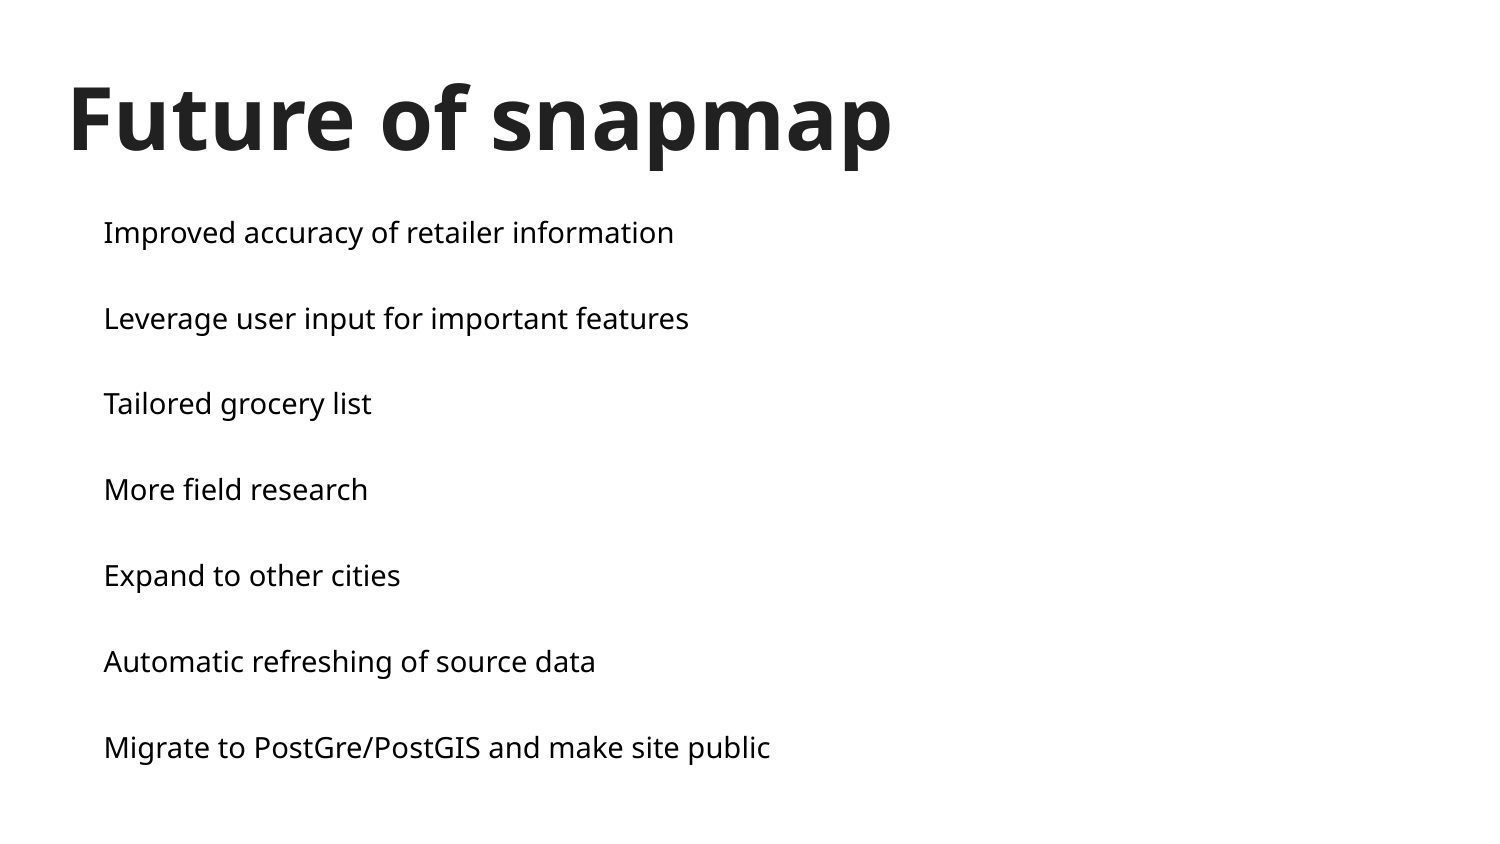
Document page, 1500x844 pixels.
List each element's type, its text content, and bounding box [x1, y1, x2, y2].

list Improved accuracy of retailer information Leverage user input for important features Tailored grocery list More field research Expand to other cities Automatic refreshing of source data Migrate to PostGre/PostGIS and make site public [51, 181, 1449, 765]
title Future of snapmap [51, 48, 1449, 180]
